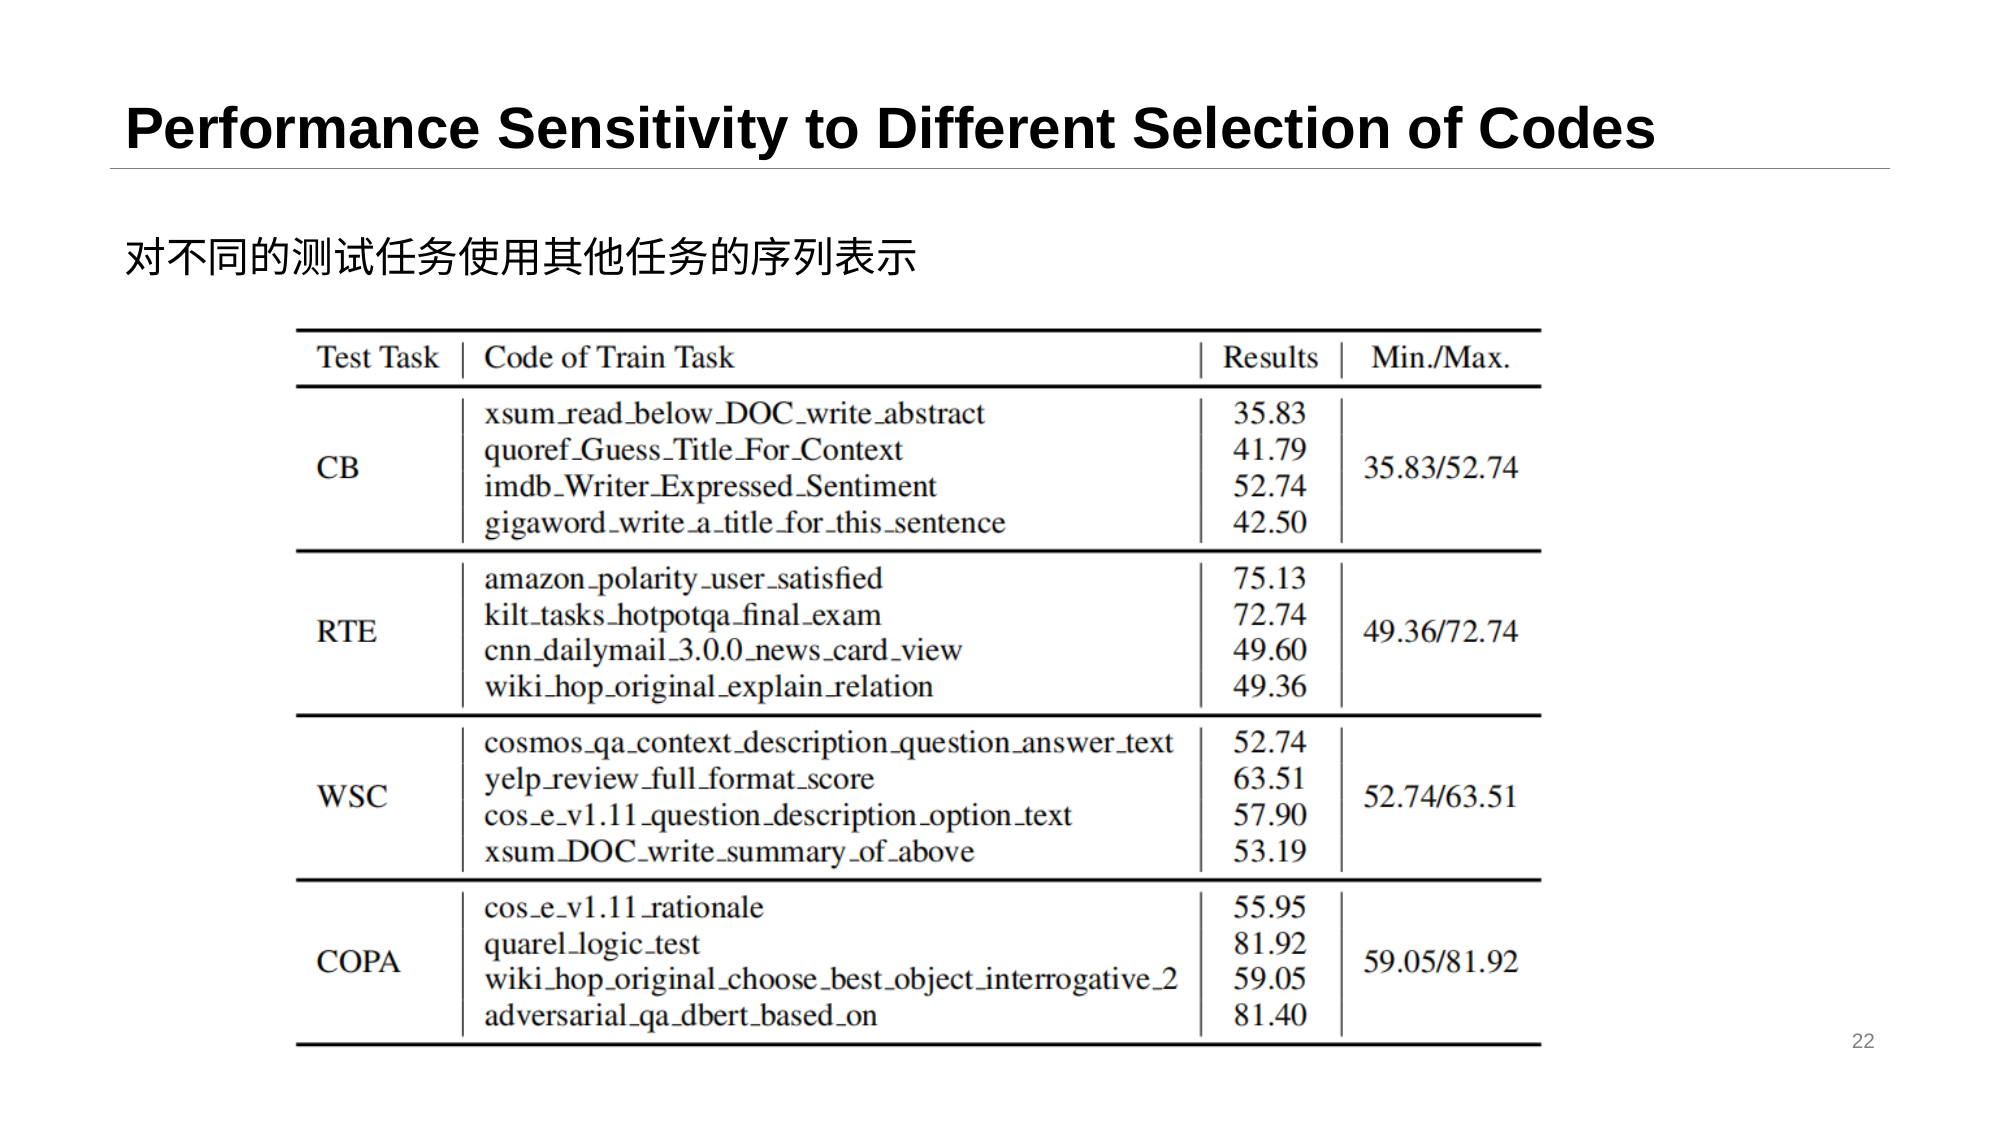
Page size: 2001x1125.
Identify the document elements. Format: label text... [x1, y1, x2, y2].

slide_number 22 [1625, 1023, 1890, 1058]
text_box 对不同的测试任务使用其他任务的序列表示 [109, 223, 1569, 289]
title Performance Sensitivity to Different Selection of Codes [109, 0, 1890, 169]
picture [244, 304, 1625, 1058]
